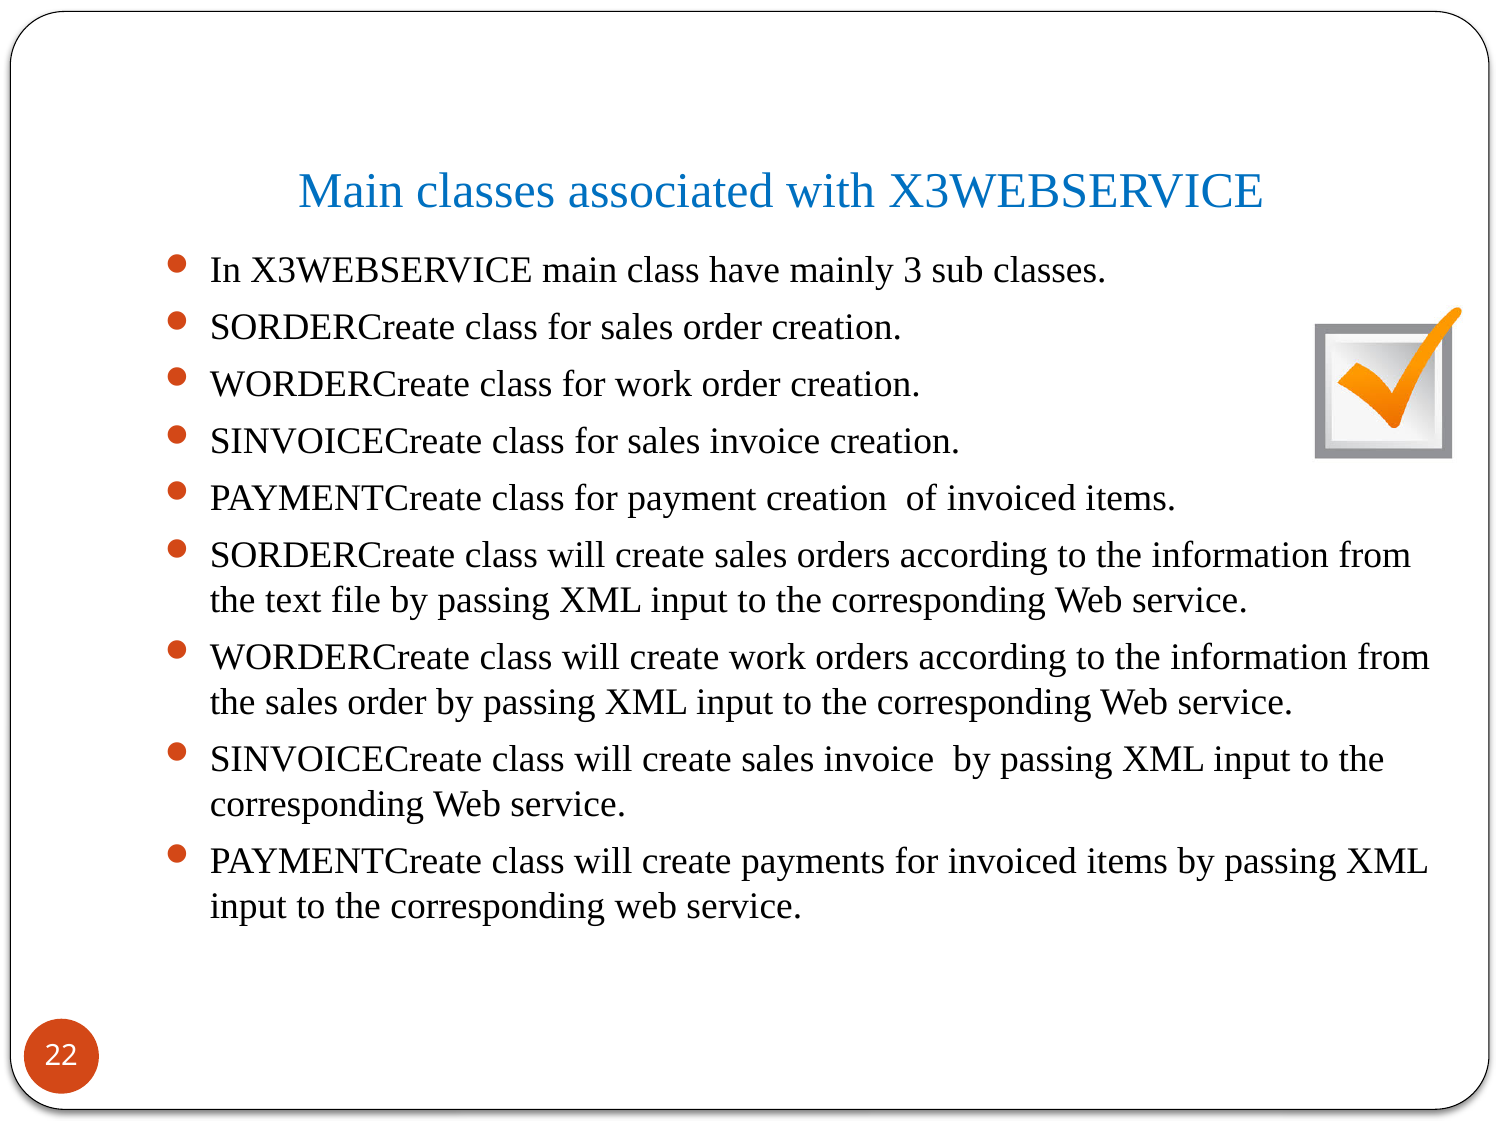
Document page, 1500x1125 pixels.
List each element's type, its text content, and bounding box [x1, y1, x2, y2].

slide_number 22 [23, 1018, 99, 1094]
title Main classes associated with X3WEBSERVICE [149, 44, 1426, 233]
picture [1312, 299, 1476, 463]
text_box [99, 174, 1388, 281]
list In X3WEBSERVICE main class have mainly 3 sub classes. SORDERCreate class for sales order creation. WORDERCreate class for work order creation. SINVOICECreate class for sales invoice creation. PAYMENTCreate class for payment creation of invoiced items. SORDERCreate class will create sales orders according to the information from the text file by passing XML input to the corresponding Web service. WORDERCreate class will create work orders according to the information from the sales order by passing XML input to the corresponding Web service. SINVOICECreate class will create sales invoice by passing XML input to the corresponding Web service. PAYMENTCreate class will create payments for invoiced items by passing XML input to the corresponding web service. [149, 237, 1451, 1013]
